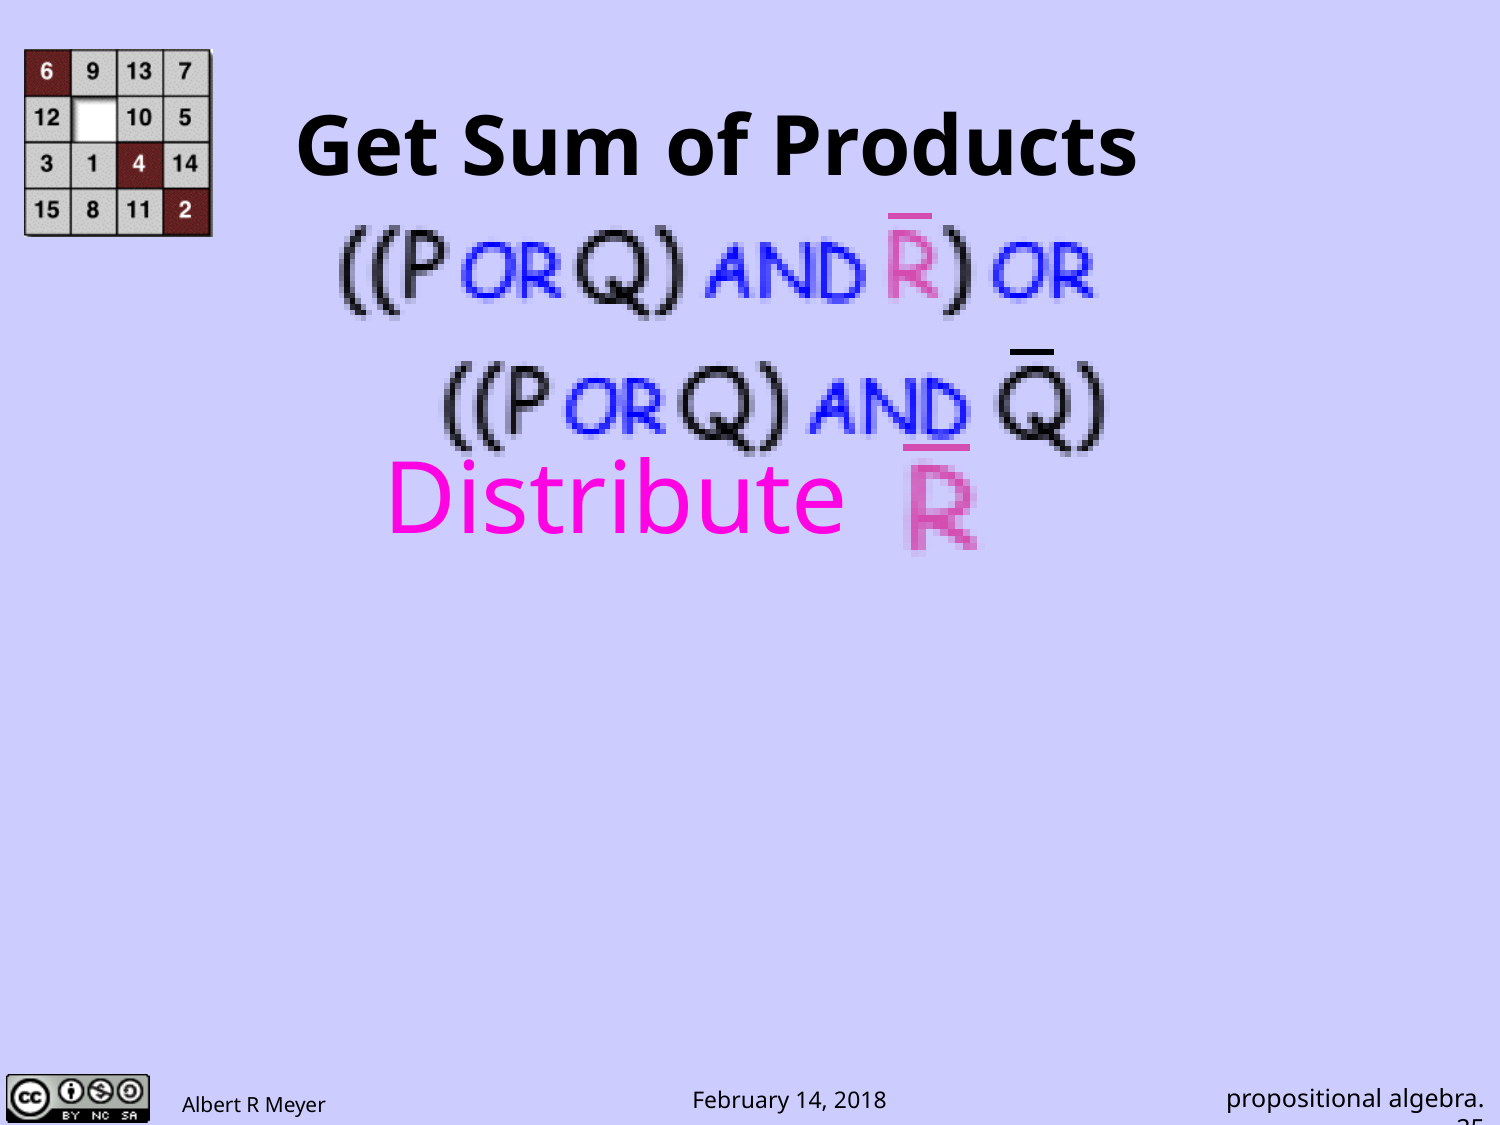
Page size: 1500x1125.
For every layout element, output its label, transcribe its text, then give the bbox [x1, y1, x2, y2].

slide_number propositional algebra.25 [1187, 1074, 1500, 1121]
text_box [328, 191, 1117, 469]
title Get Sum of Products [278, 59, 1394, 225]
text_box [368, 416, 986, 565]
picture [6, 1074, 150, 1123]
picture [24, 49, 213, 237]
